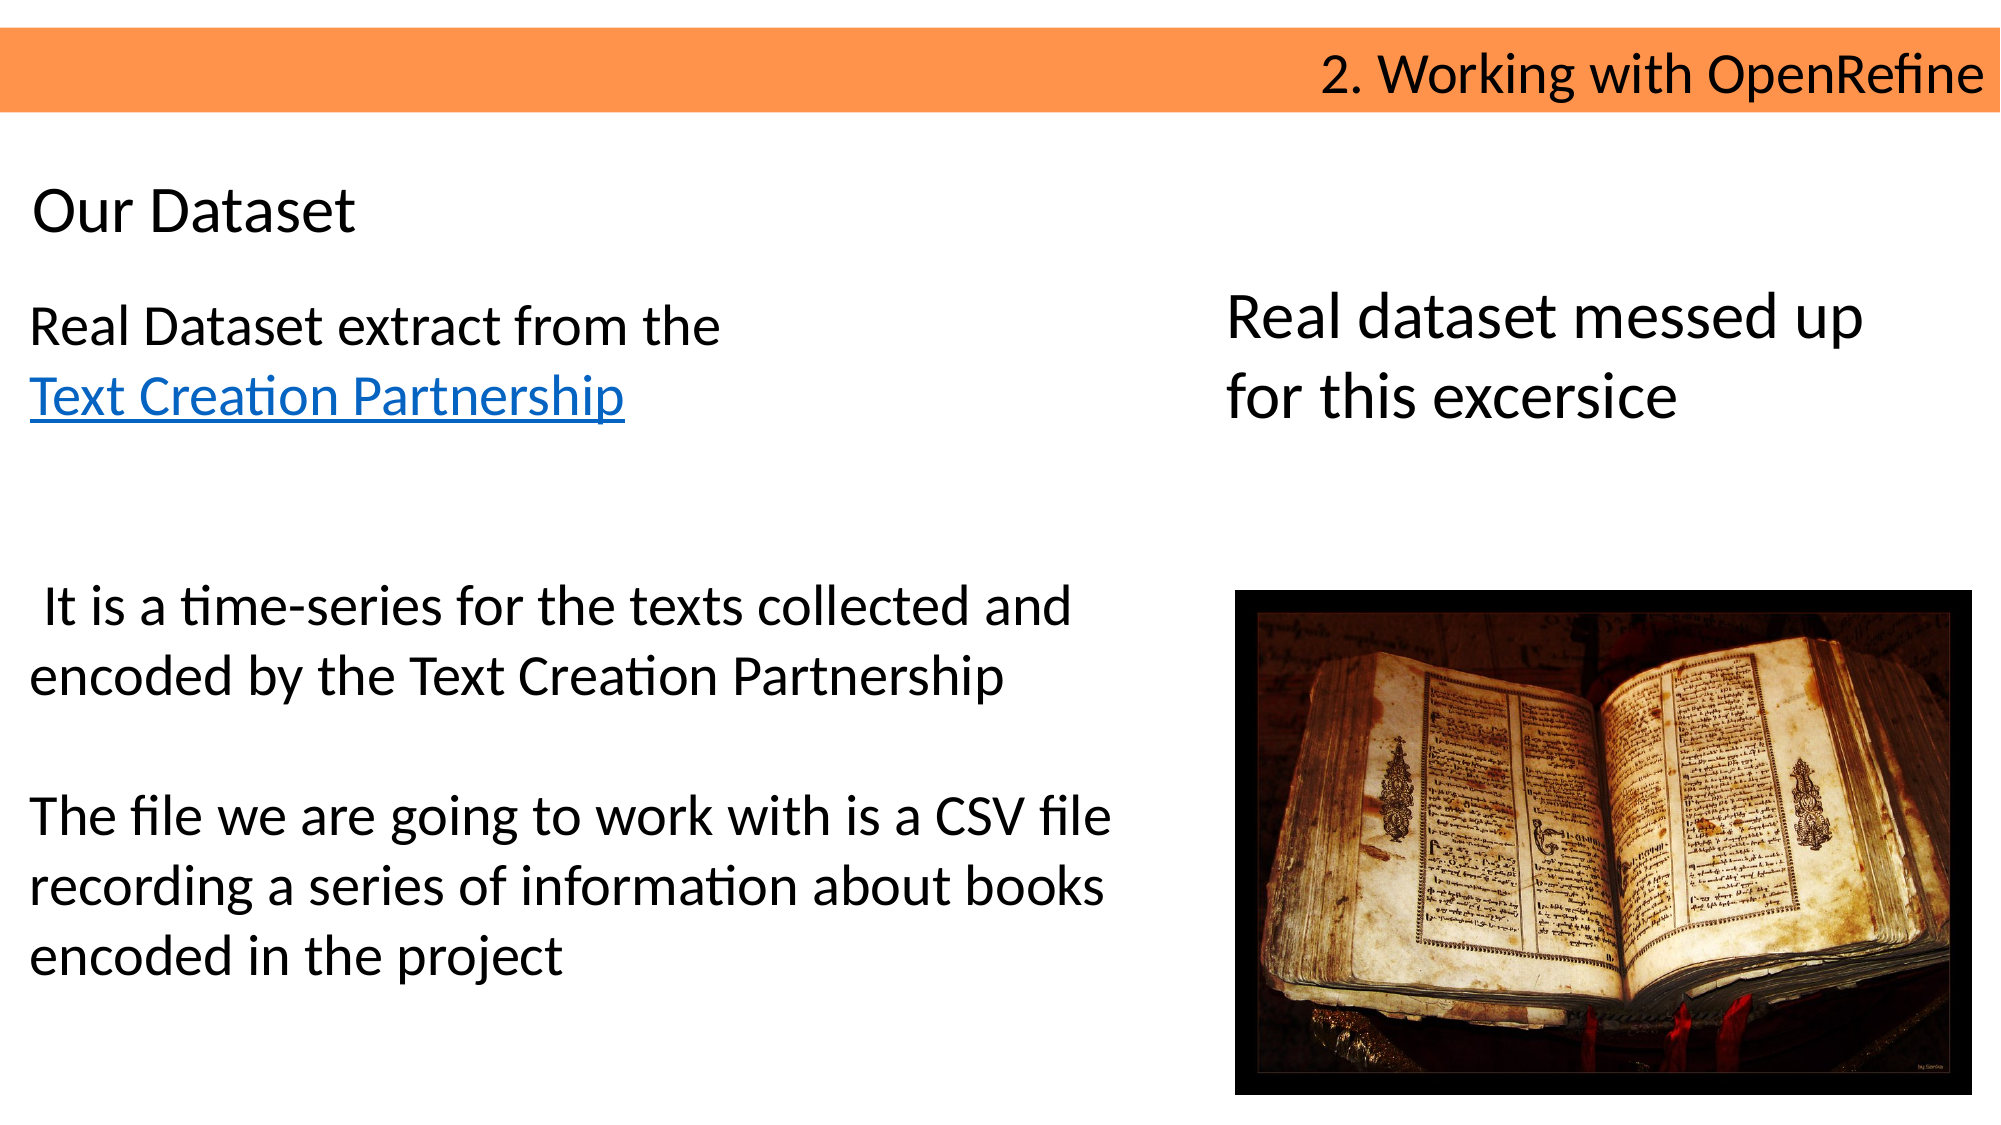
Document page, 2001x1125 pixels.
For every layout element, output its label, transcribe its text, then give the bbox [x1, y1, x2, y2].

picture [1235, 590, 1972, 1095]
text_box 2. Working with OpenRefine [0, 27, 2000, 113]
text_box Real dataset messed up for this excersice [1212, 264, 1954, 440]
text_box Our Dataset [17, 158, 387, 253]
text_box Real Dataset extract from the Text Creation Partnership It is a time-series for the texts collected and encoded by the Text Creation Partnership The file we are going to work with is a CSV file recording a series of information about books encoded in the project [15, 279, 1236, 995]
